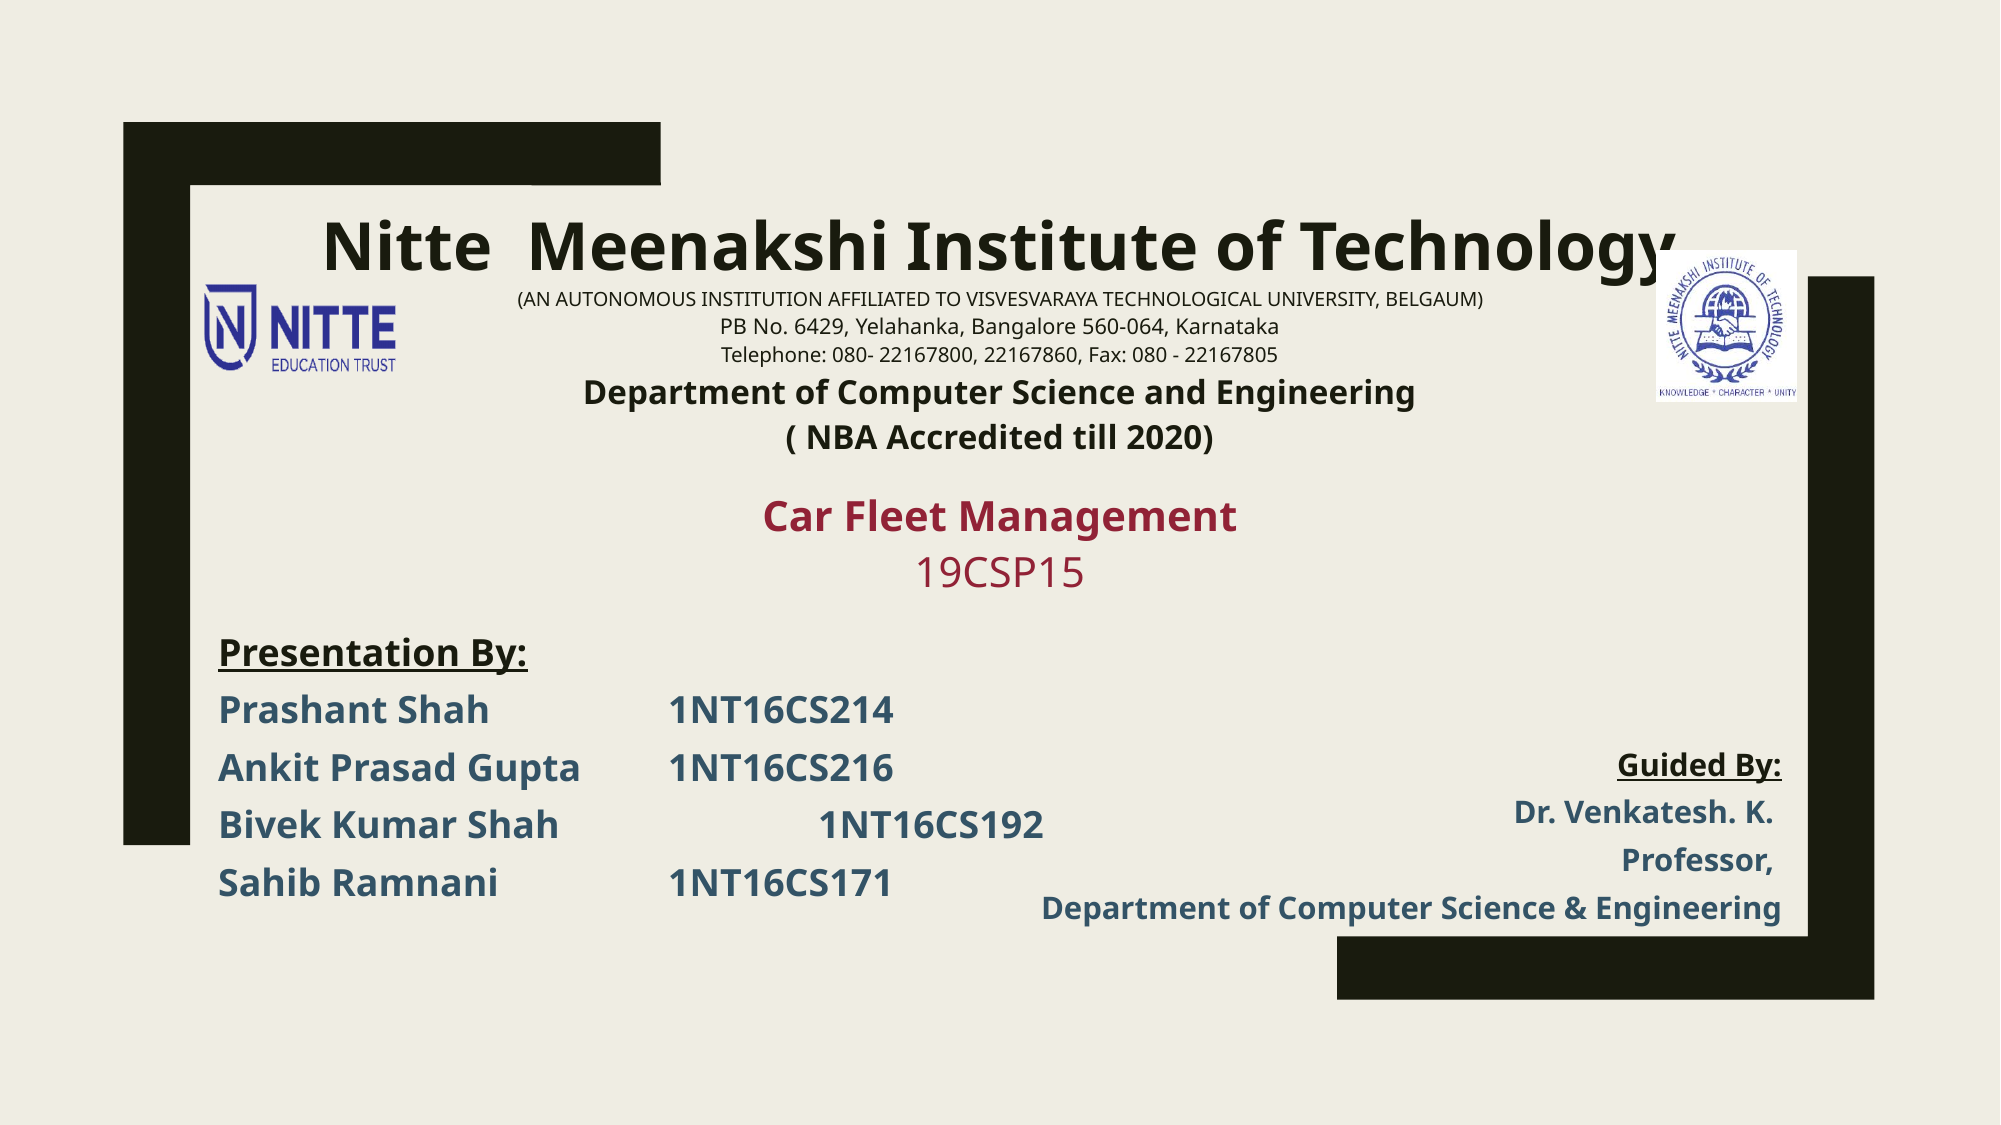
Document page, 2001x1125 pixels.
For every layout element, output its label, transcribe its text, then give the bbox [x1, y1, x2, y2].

text_box Car Fleet Management 19CSP15 [203, 476, 1797, 628]
text_box Guided By: Dr. Venkatesh. K. Professor, Department of Computer Science & Engineering [1017, 737, 1797, 938]
subtitle Nitte Meenakshi Institute of Technology (AN AUTONOMOUS INSTITUTION AFFILIATED TO VISVESVARAYA TECHNOLOGICAL UNIVERSITY, BELGAUM) PB No. 6429, Yelahanka, Bangalore 560-064, Karnataka Telephone: 080- 22167800, 22167860, Fax: 080 - 22167805 Department of Computer Science and Engineering ( NBA Accredited till 2020) [203, 187, 1797, 250]
subtitle Nitte Meenakshi Institute of Technology (AN AUTONOMOUS INSTITUTION AFFILIATED TO VISVESVARAYA TECHNOLOGICAL UNIVERSITY, BELGAUM) PB No. 6429, Yelahanka, Bangalore 560-064, Karnataka Telephone: 080- 22167800, 22167860, Fax: 080 - 22167805 Department of Computer Science and Engineering ( NBA Accredited till 2020) [203, 402, 1797, 468]
text_box Presentation By: Prashant Shah 1NT16CS214 Ankit Prasad Gupta 1NT16CS216 Bivek Kumar Shah 1NT16CS192 Sahib Ramnani 1NT16CS171 [203, 628, 1135, 938]
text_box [203, 250, 1797, 402]
